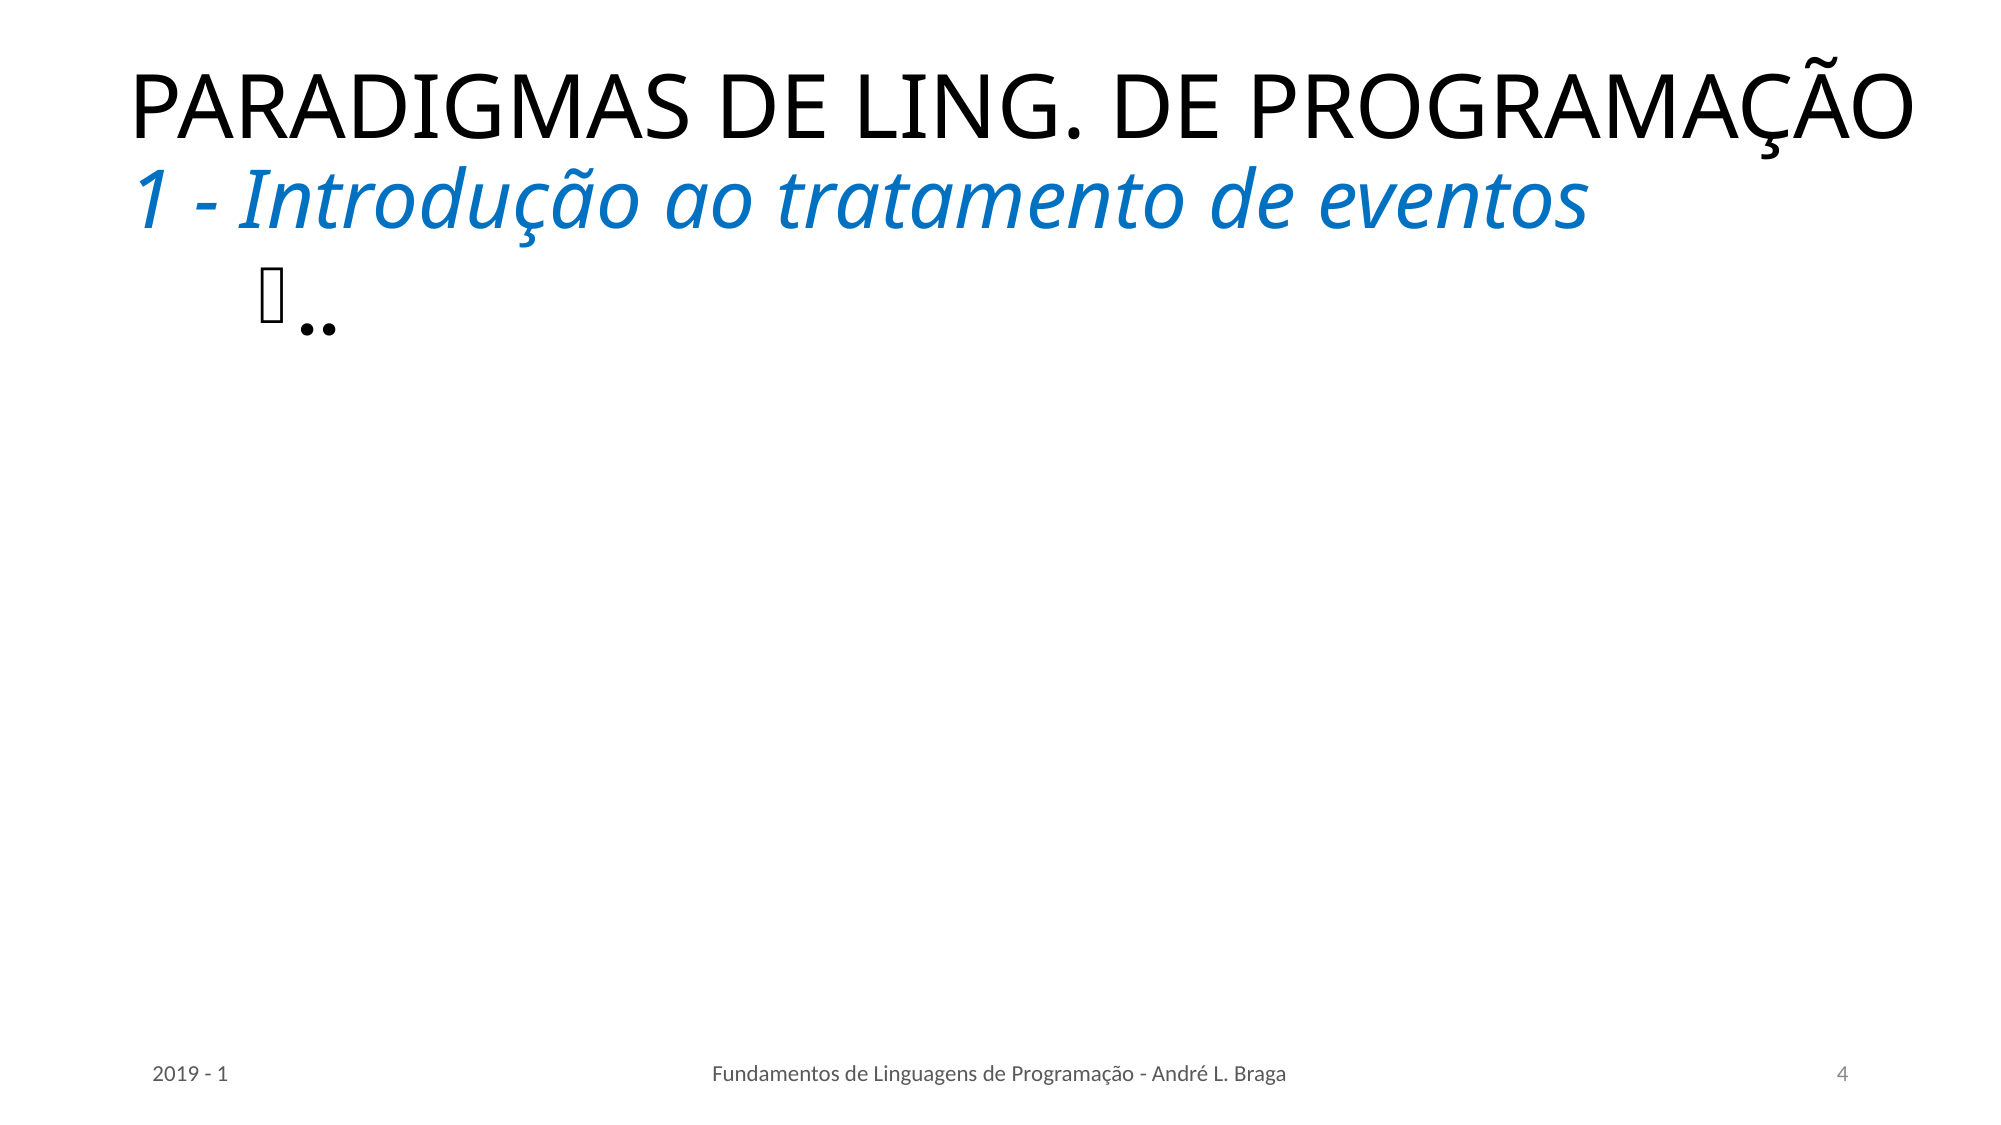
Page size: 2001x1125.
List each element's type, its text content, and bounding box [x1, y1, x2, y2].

list .. [243, 256, 1887, 1043]
footer Fundamentos de Linguagens de Programação - André L. Braga [662, 1042, 1338, 1103]
slide_number 2019 - 1 [137, 1042, 588, 1103]
title PARADIGMAS DE LING. DE PROGRAMAÇÃO 1 - Introdução ao tratamento de eventos [113, 51, 1955, 257]
slide_number 4 [1413, 1042, 1864, 1103]
